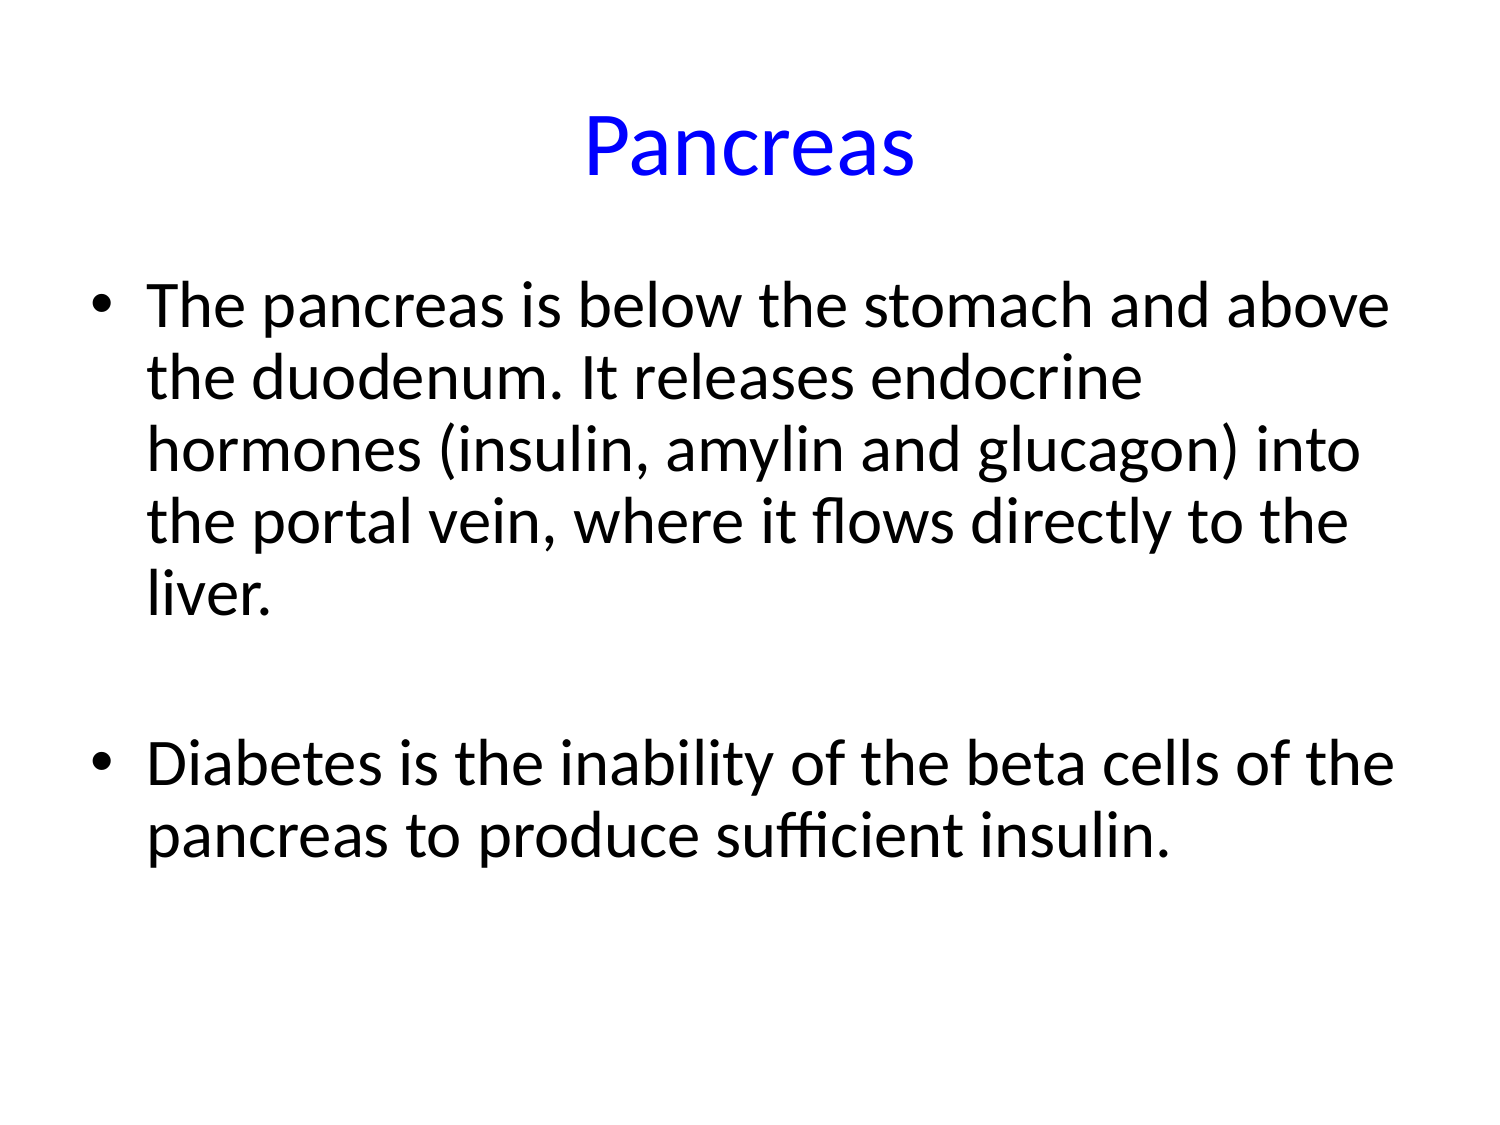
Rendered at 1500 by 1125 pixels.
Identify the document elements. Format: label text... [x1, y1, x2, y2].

list The pancreas is below the stomach and above the duodenum. It releases endocrine hormones (insulin, amylin and glucagon) into the portal vein, where it flows directly to the liver. Diabetes is the inability of the beta cells of the pancreas to produce sufficient insulin. [75, 262, 1425, 1005]
title Pancreas [75, 45, 1425, 233]
